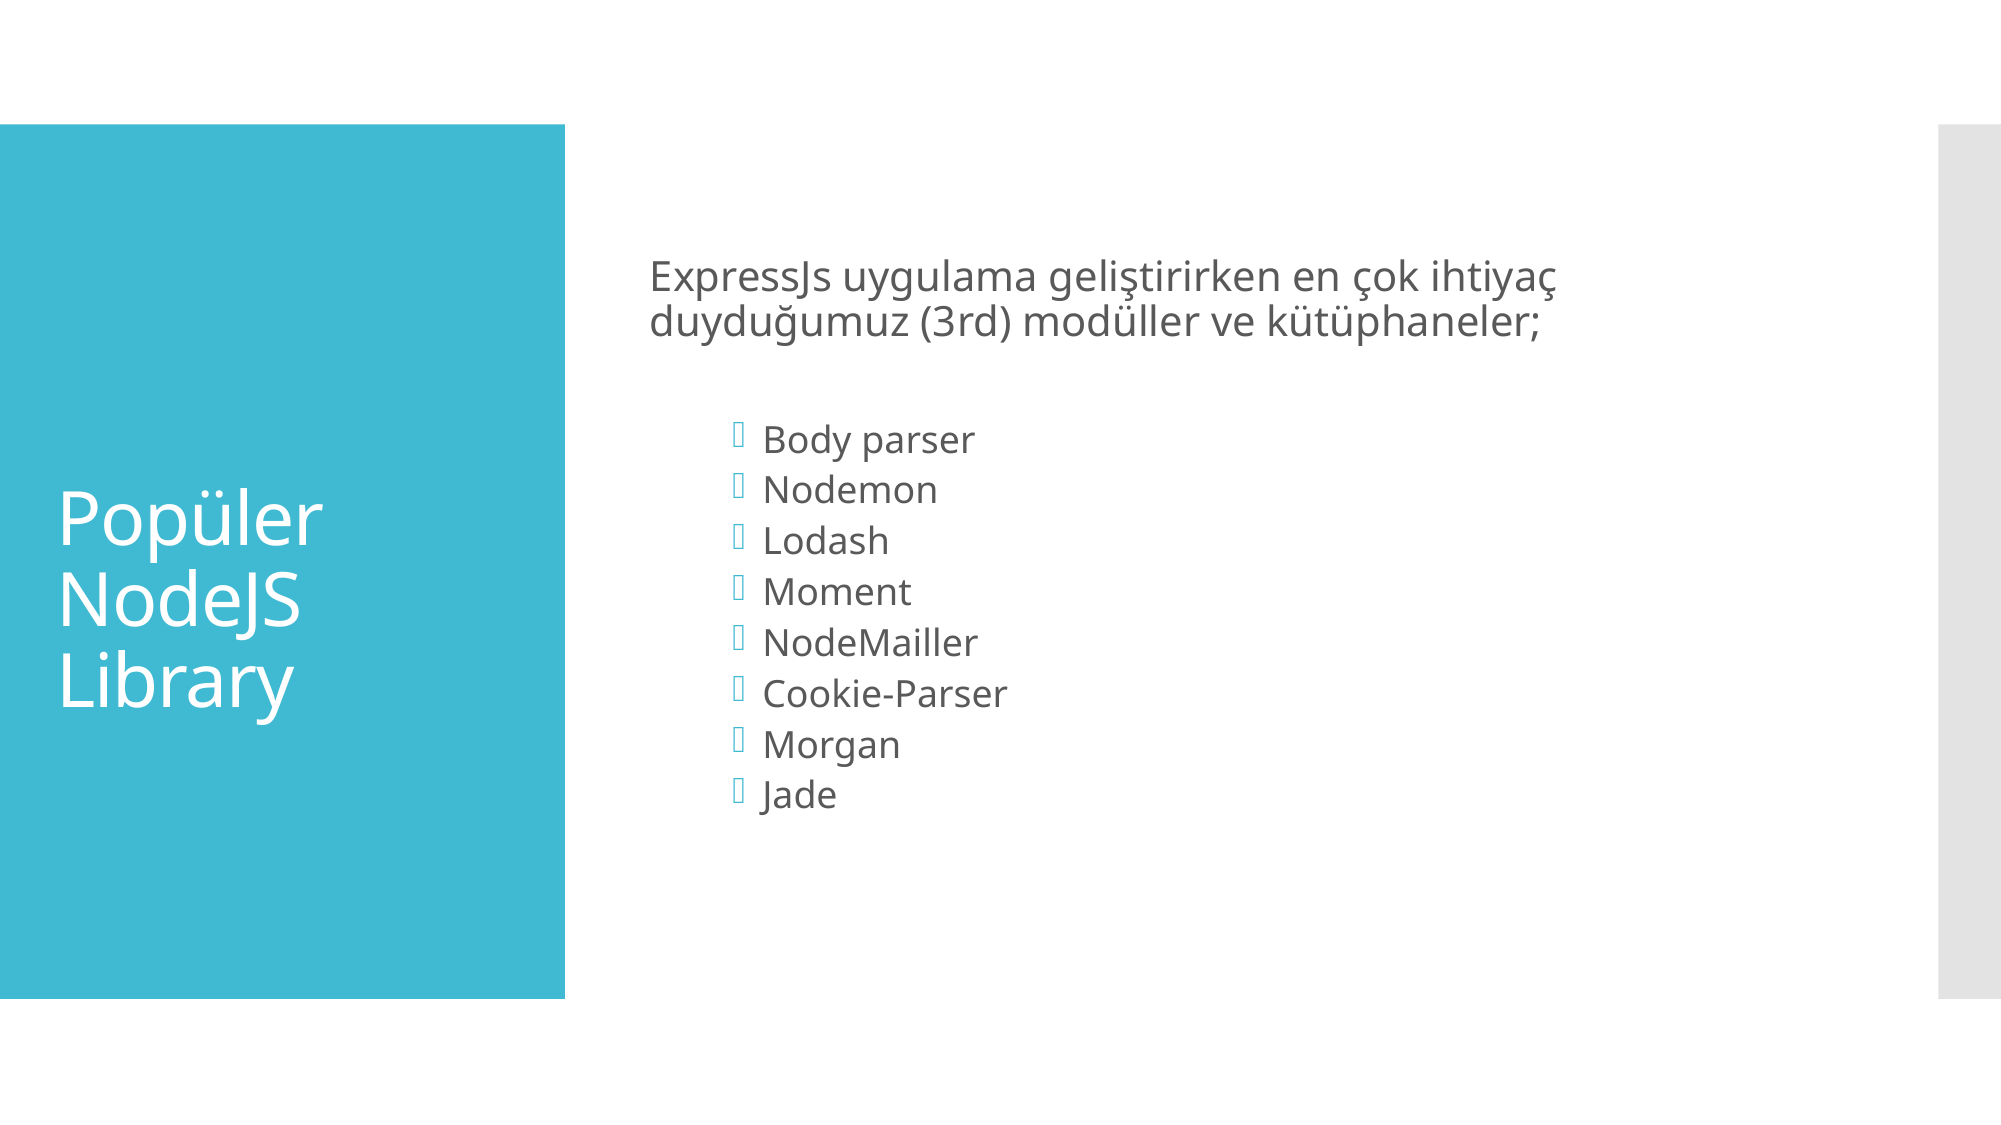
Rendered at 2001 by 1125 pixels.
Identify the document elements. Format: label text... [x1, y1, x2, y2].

list ExpressJs uygulama geliştirirken en çok ihtiyaç duyduğumuz (3rd) modüller ve kütüphaneler; Body parser Nodemon Lodash Moment NodeMailler Cookie-Parser Morgan Jade [634, 141, 1835, 982]
title Popüler NodeJS Library [41, 184, 525, 940]
